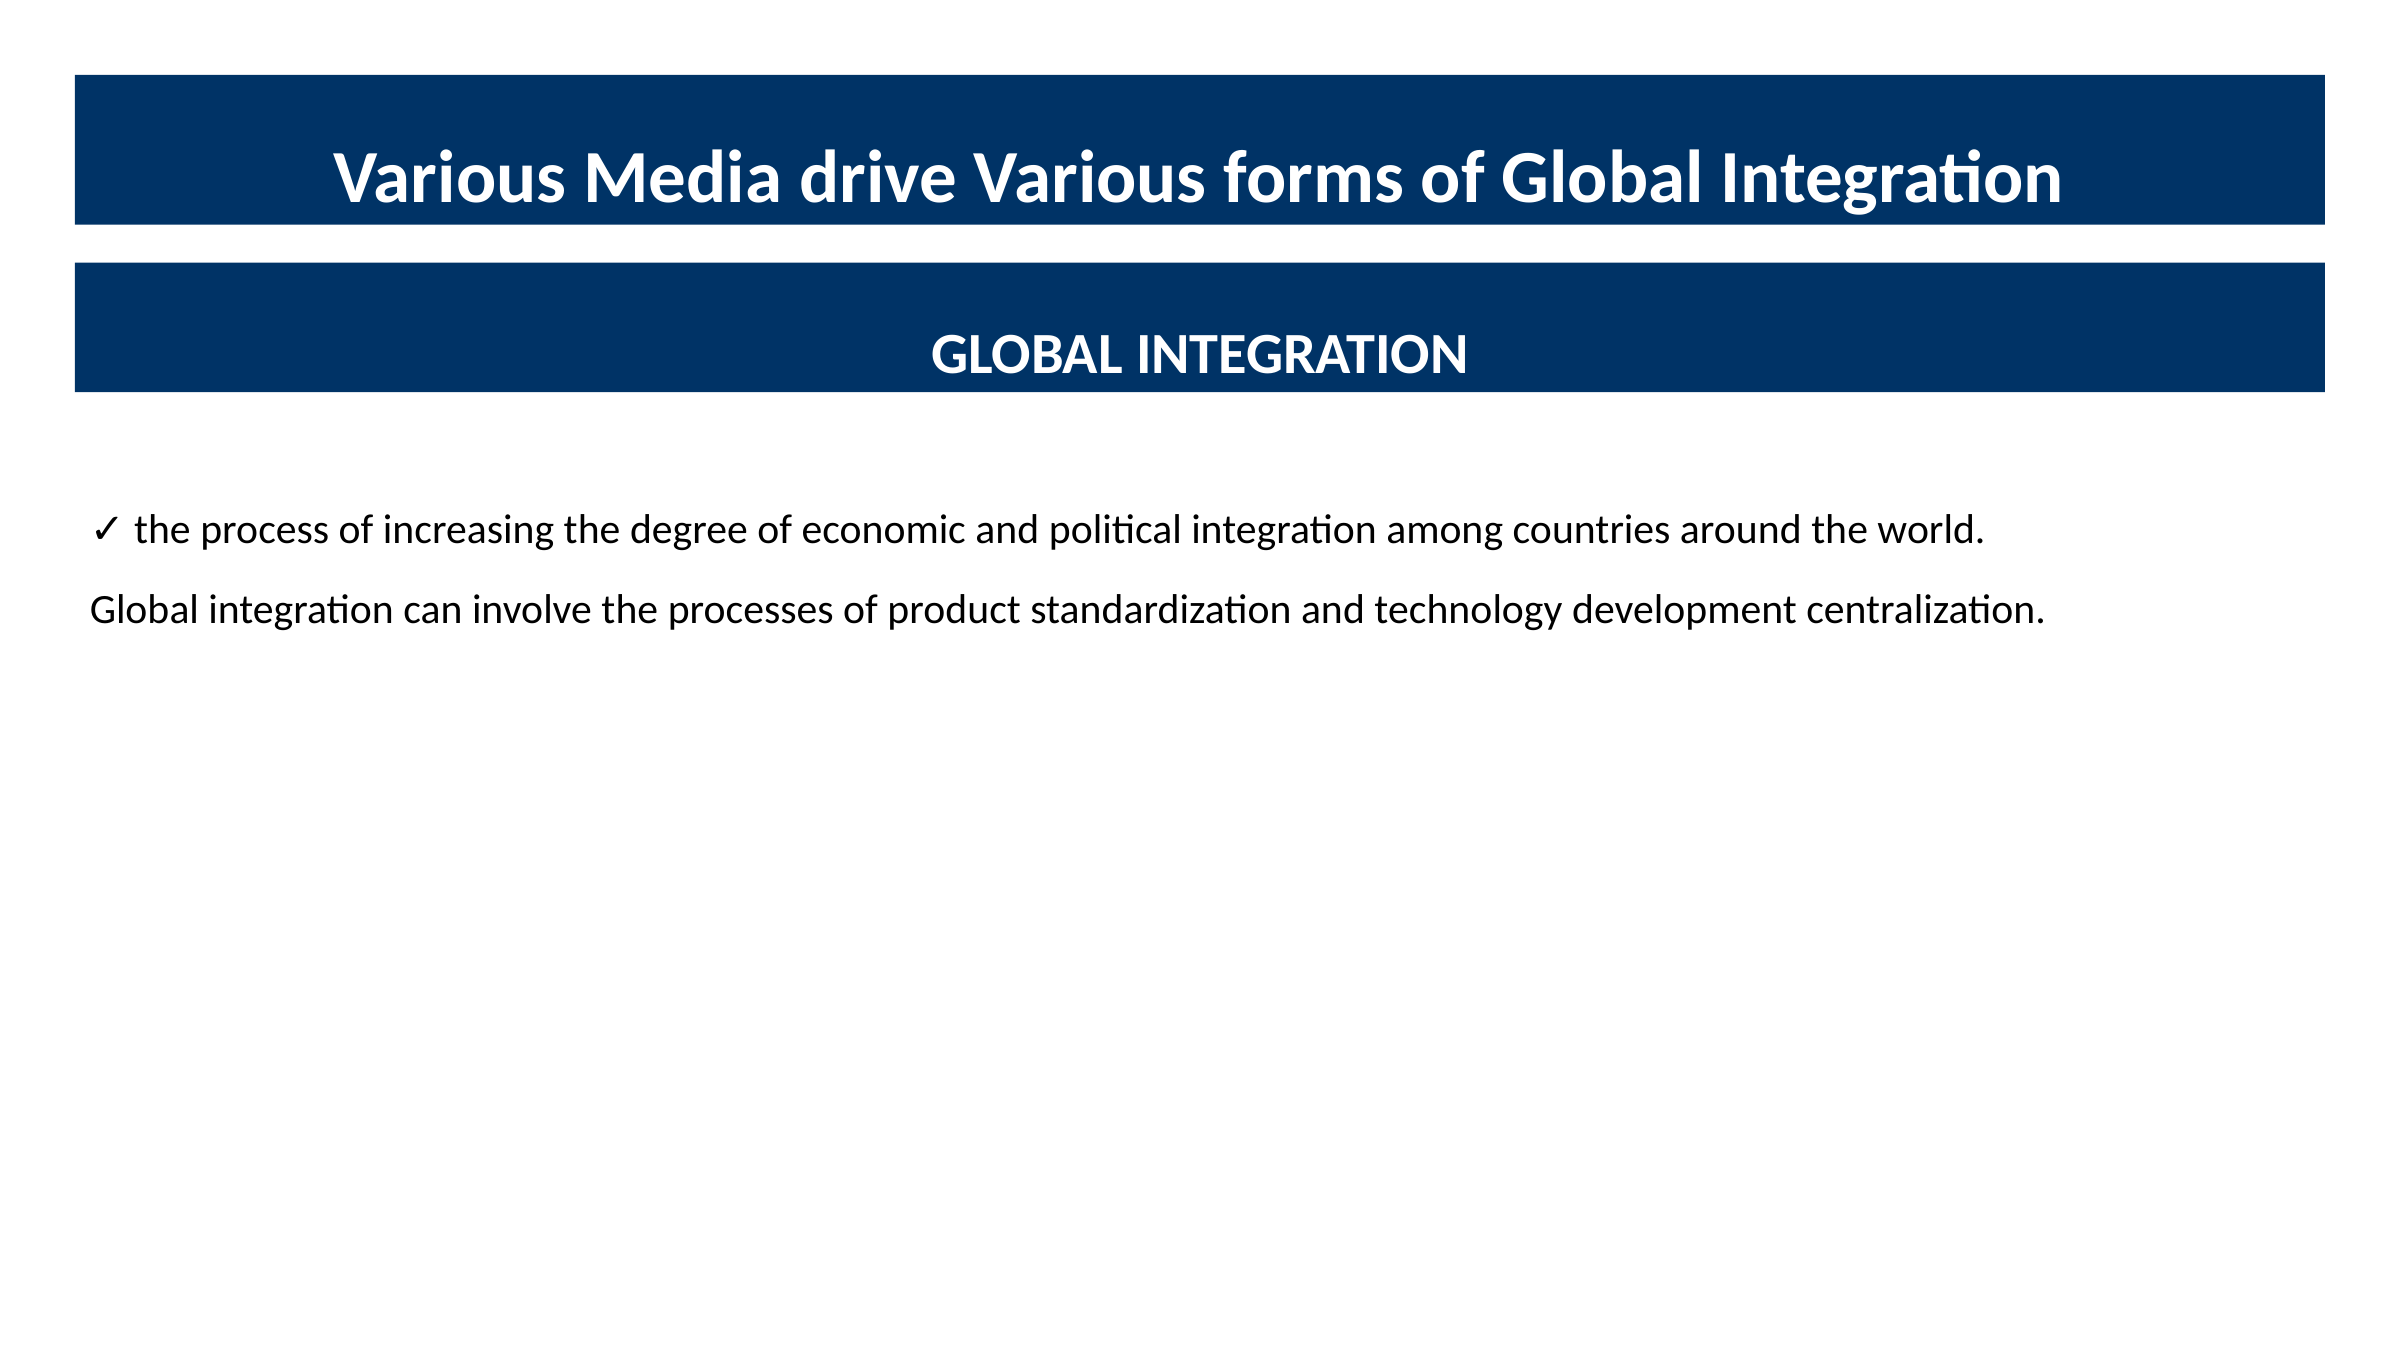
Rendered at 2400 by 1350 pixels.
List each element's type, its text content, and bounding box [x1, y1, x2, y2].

text_box GLOBAL INTEGRATION [74, 262, 2325, 393]
text_box ✓ the process of increasing the degree of economic and political integration among countries around the world. Global integration can involve the processes of product standardization and technology development centralization. [74, 449, 2325, 639]
text_box Various Media drive Various forms of Global Integration [74, 74, 2325, 225]
